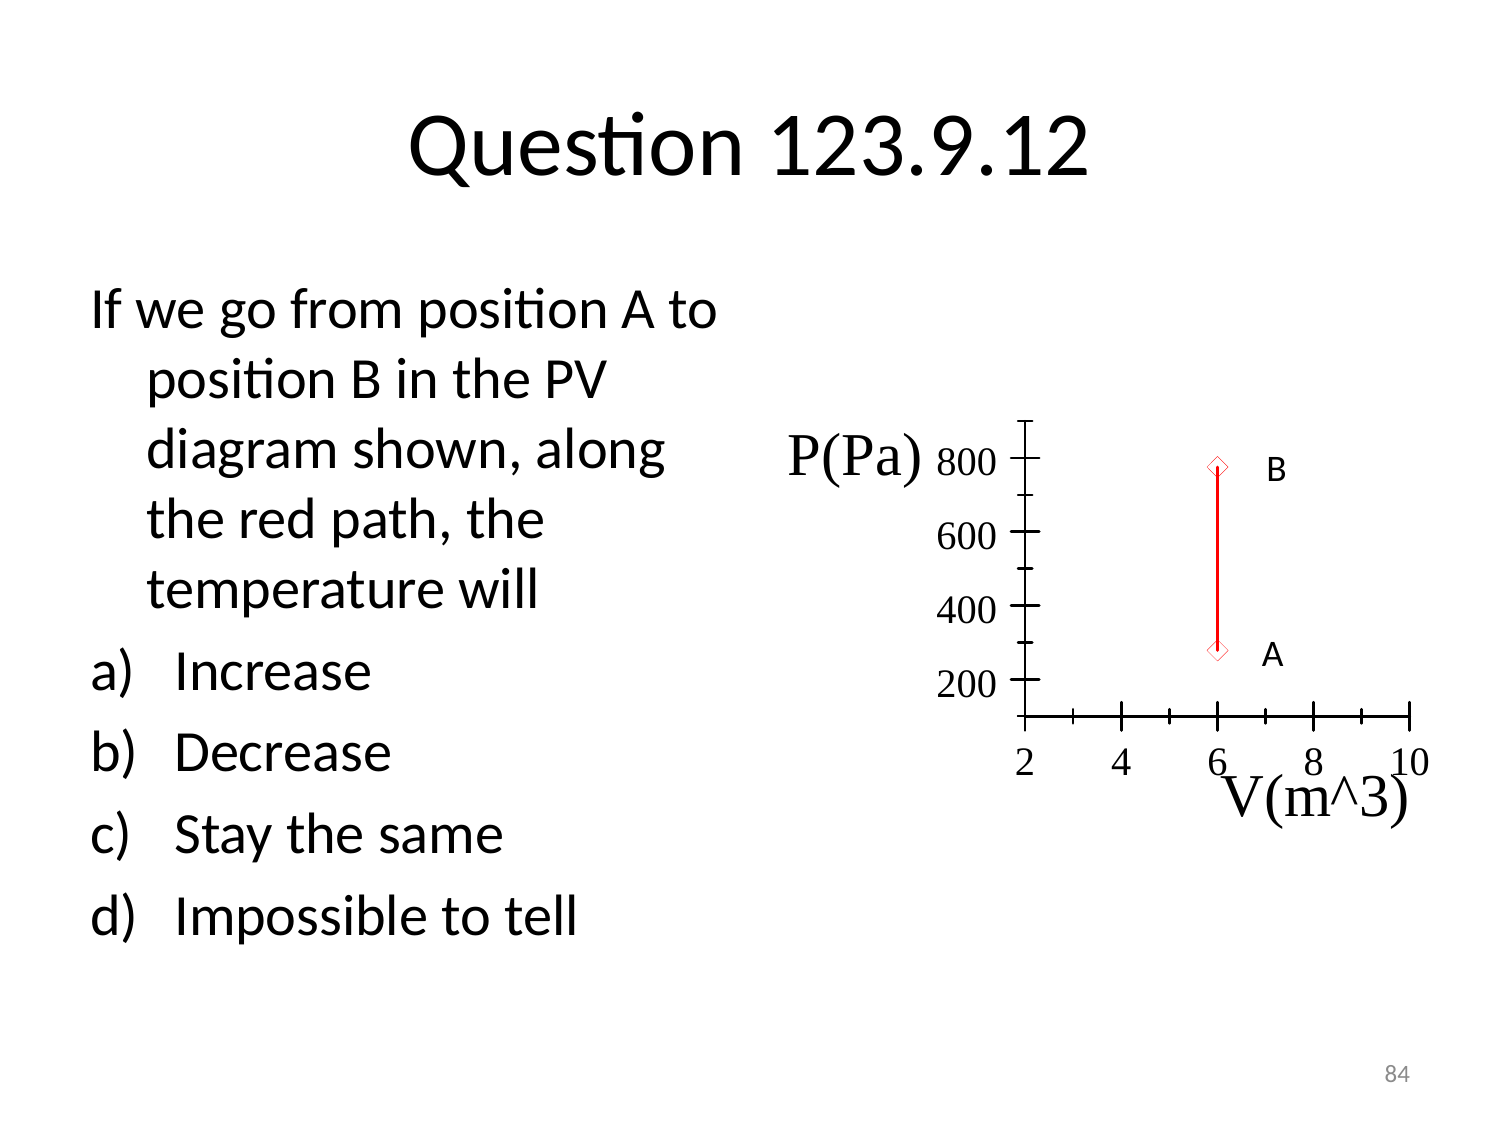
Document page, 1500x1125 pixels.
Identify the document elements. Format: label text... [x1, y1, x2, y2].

slide_number 84 [1074, 1042, 1425, 1103]
title Question 123.9.12 [75, 45, 1425, 233]
picture [759, 392, 1461, 860]
list If we go from position A to position B in the PV diagram shown, along the red path, the temperature will Increase Decrease Stay the same Impossible to tell [75, 262, 758, 1005]
